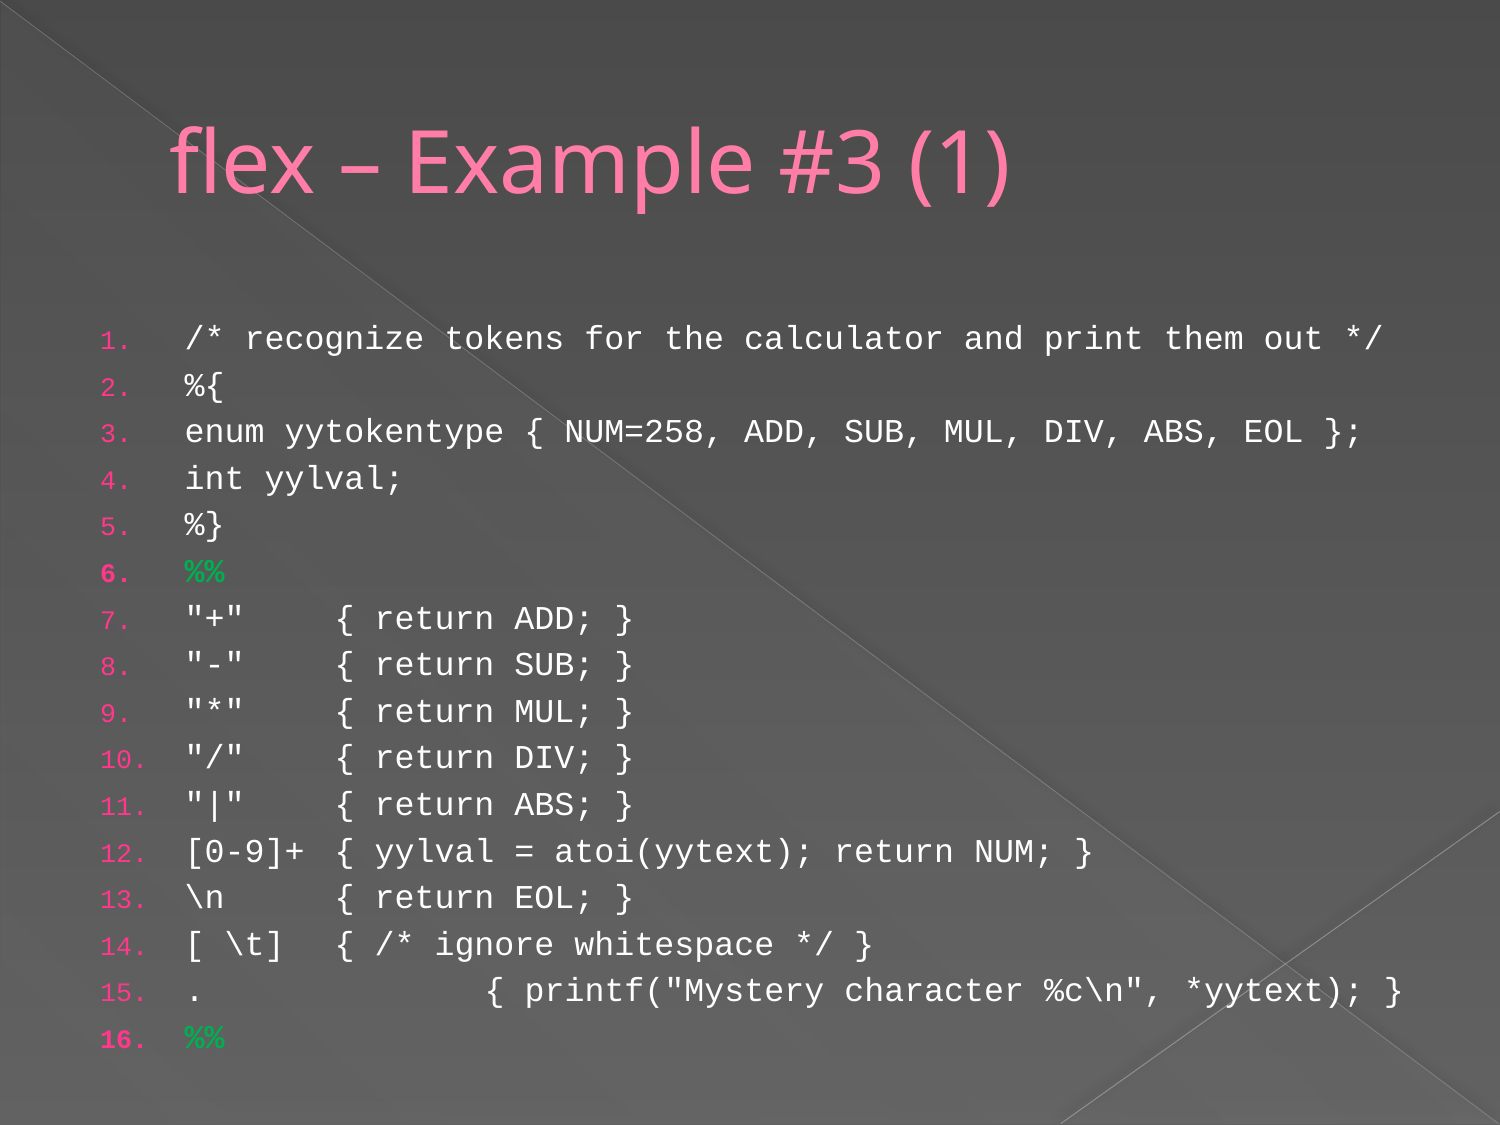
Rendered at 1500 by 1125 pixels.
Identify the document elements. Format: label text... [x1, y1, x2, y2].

list /* recognize tokens for the calculator and print them out */ %{ enum yytokentype { NUM=258, ADD, SUB, MUL, DIV, ABS, EOL }; int yylval; %} %% "+" { return ADD; } "-" { return SUB; } "*" { return MUL; } "/" { return DIV; } "|" { return ABS; } [0-9]+ { yylval = atoi(yytext); return NUM; } \n { return EOL; } [ \t] { /* ignore whitespace */ } . { printf("Mystery character %c\n", *yytext); } %% [75, 308, 1425, 1059]
title flex – Example #3 (1) [75, 43, 1425, 274]
